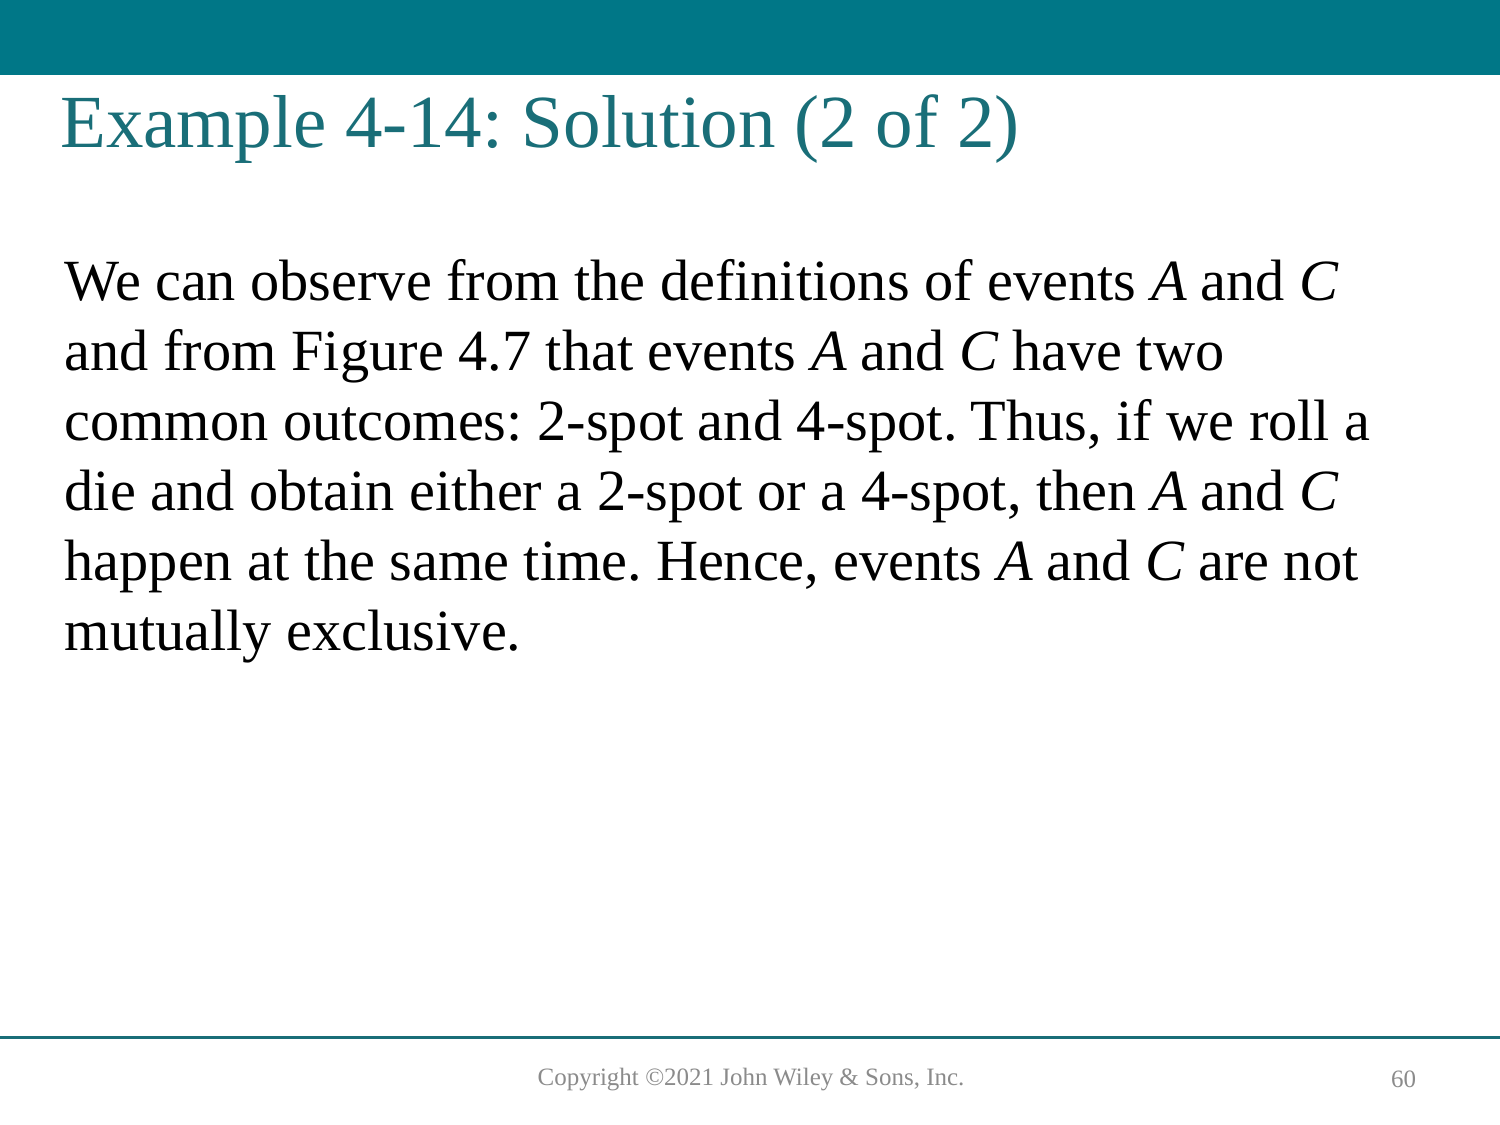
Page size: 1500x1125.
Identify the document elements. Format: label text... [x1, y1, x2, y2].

title Example 4-14: Solution (2 of 2) [45, 75, 1447, 235]
list We can observe from the definitions of events A and C and from Figure 4.7 that events A and C have two common outcomes: 2-spot and 4-spot. Thus, if we roll a die and obtain either a 2-spot or a 4-spot, then A and C happen at the same time. Hence, events A and C are not mutually exclusive. [50, 234, 1450, 1025]
